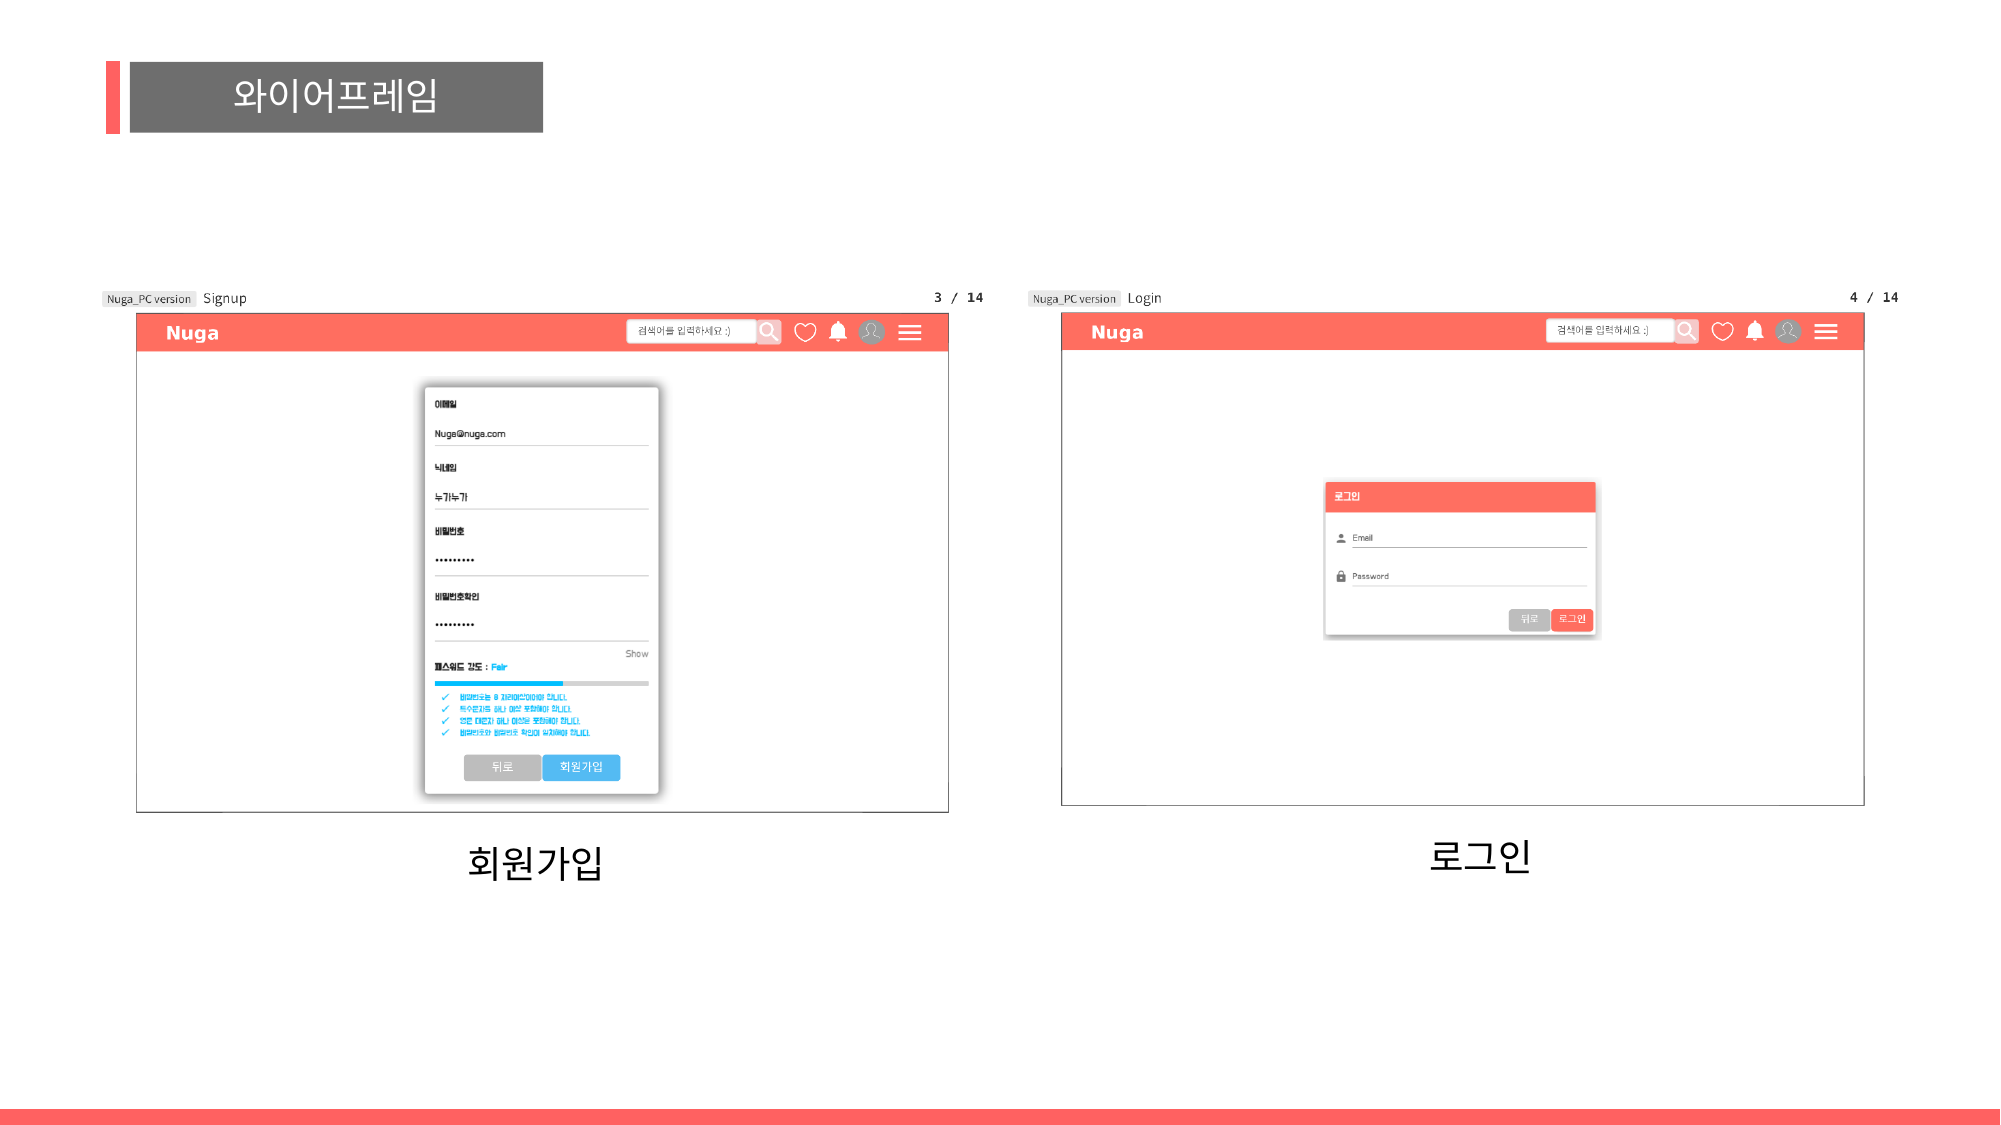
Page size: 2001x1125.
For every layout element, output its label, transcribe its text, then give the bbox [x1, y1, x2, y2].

picture [85, 271, 1001, 919]
text_box [106, 61, 120, 134]
text_box 와이어프레임 [129, 65, 544, 126]
text_box [0, 1109, 2000, 1125]
text_box [129, 126, 544, 134]
text_box [129, 61, 544, 65]
picture [1011, 272, 1915, 911]
